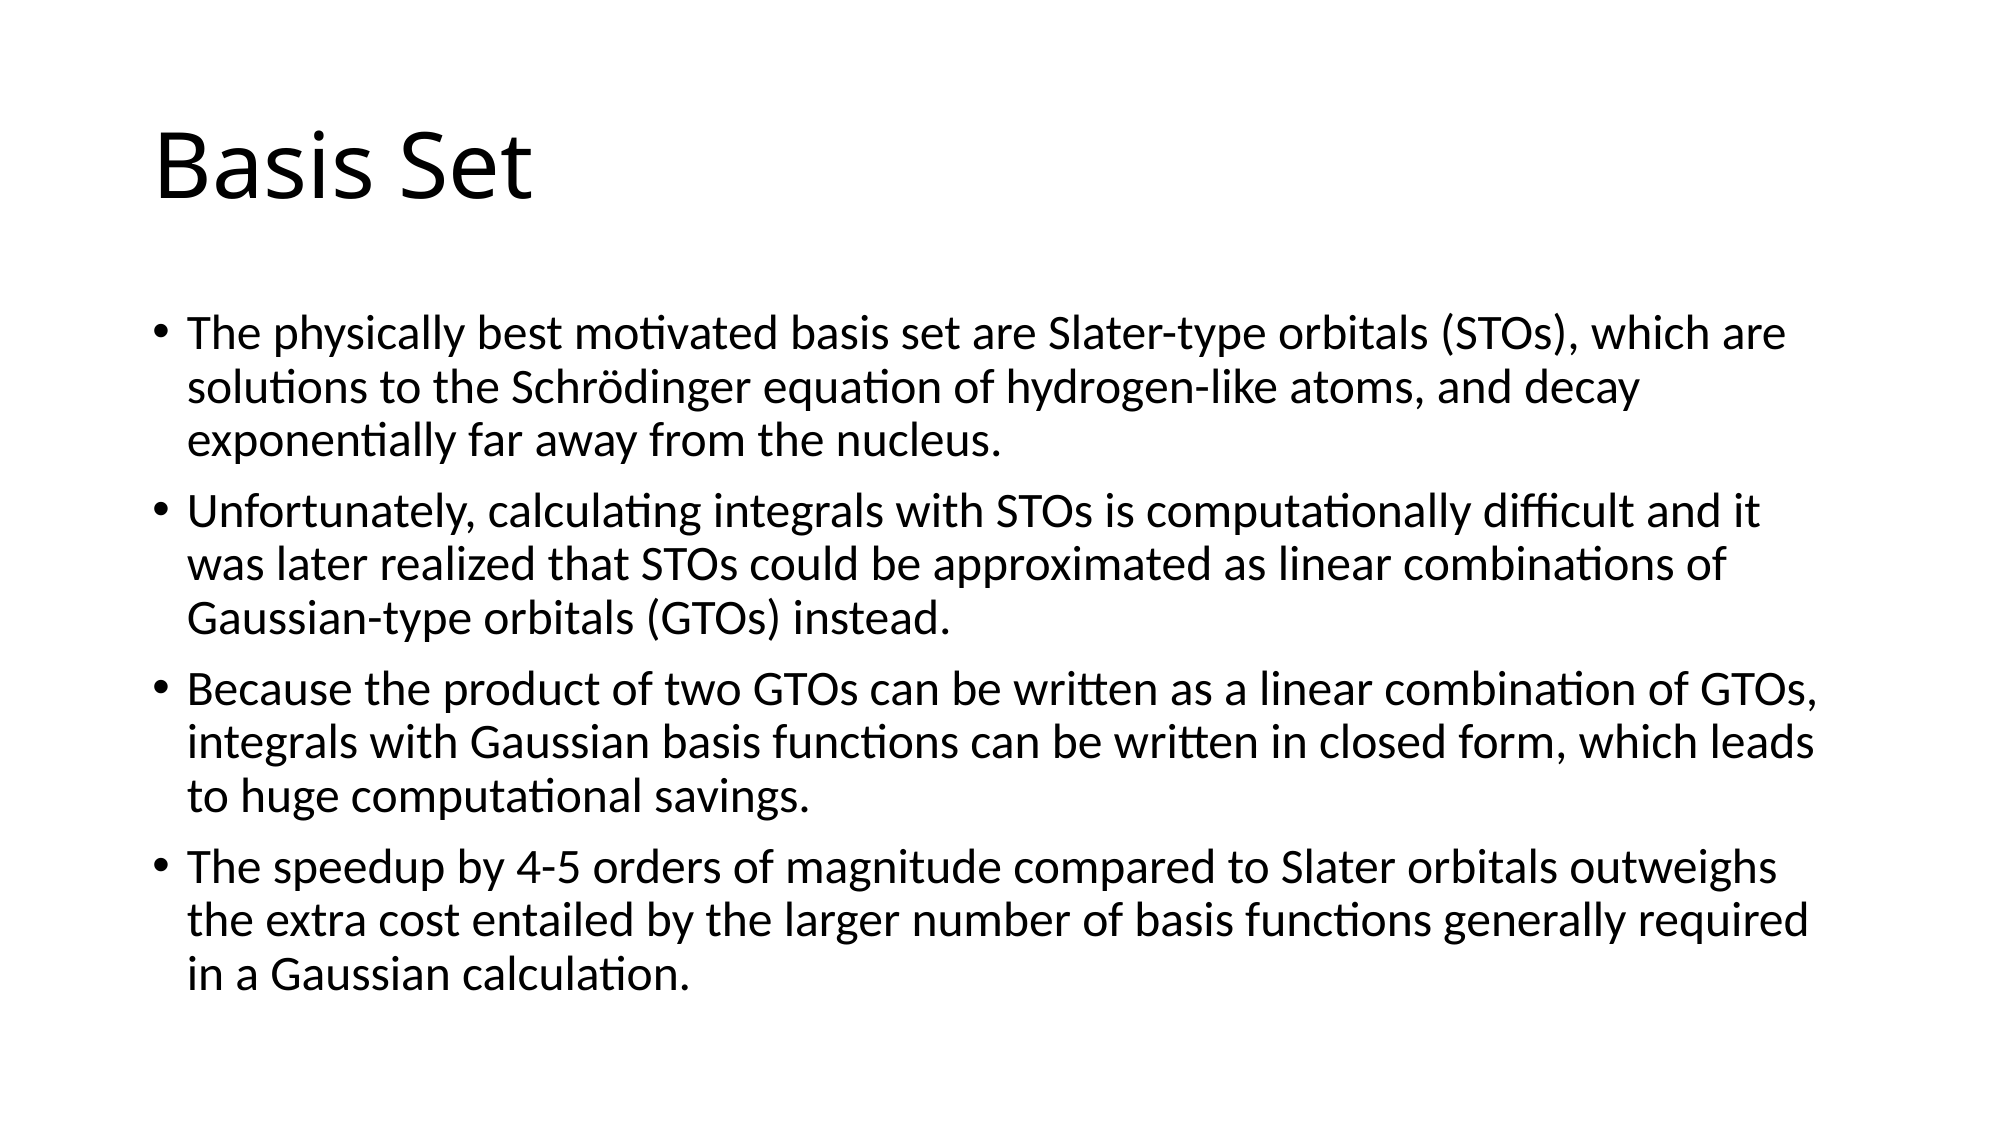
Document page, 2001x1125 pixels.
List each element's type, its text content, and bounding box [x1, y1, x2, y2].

title Basis Set [137, 59, 1863, 278]
list The physically best motivated basis set are Slater-type orbitals (STOs), which are solutions to the Schrödinger equation of hydrogen-like atoms, and decay exponentially far away from the nucleus. Unfortunately, calculating integrals with STOs is computationally difficult and it was later realized that STOs could be approximated as linear combinations of Gaussian-type orbitals (GTOs) instead. Because the product of two GTOs can be written as a linear combination of GTOs, integrals with Gaussian basis functions can be written in closed form, which leads to huge computational savings. The speedup by 4-5 orders of magnitude compared to Slater orbitals outweighs the extra cost entailed by the larger number of basis functions generally required in a Gaussian calculation. [137, 299, 1863, 1014]
